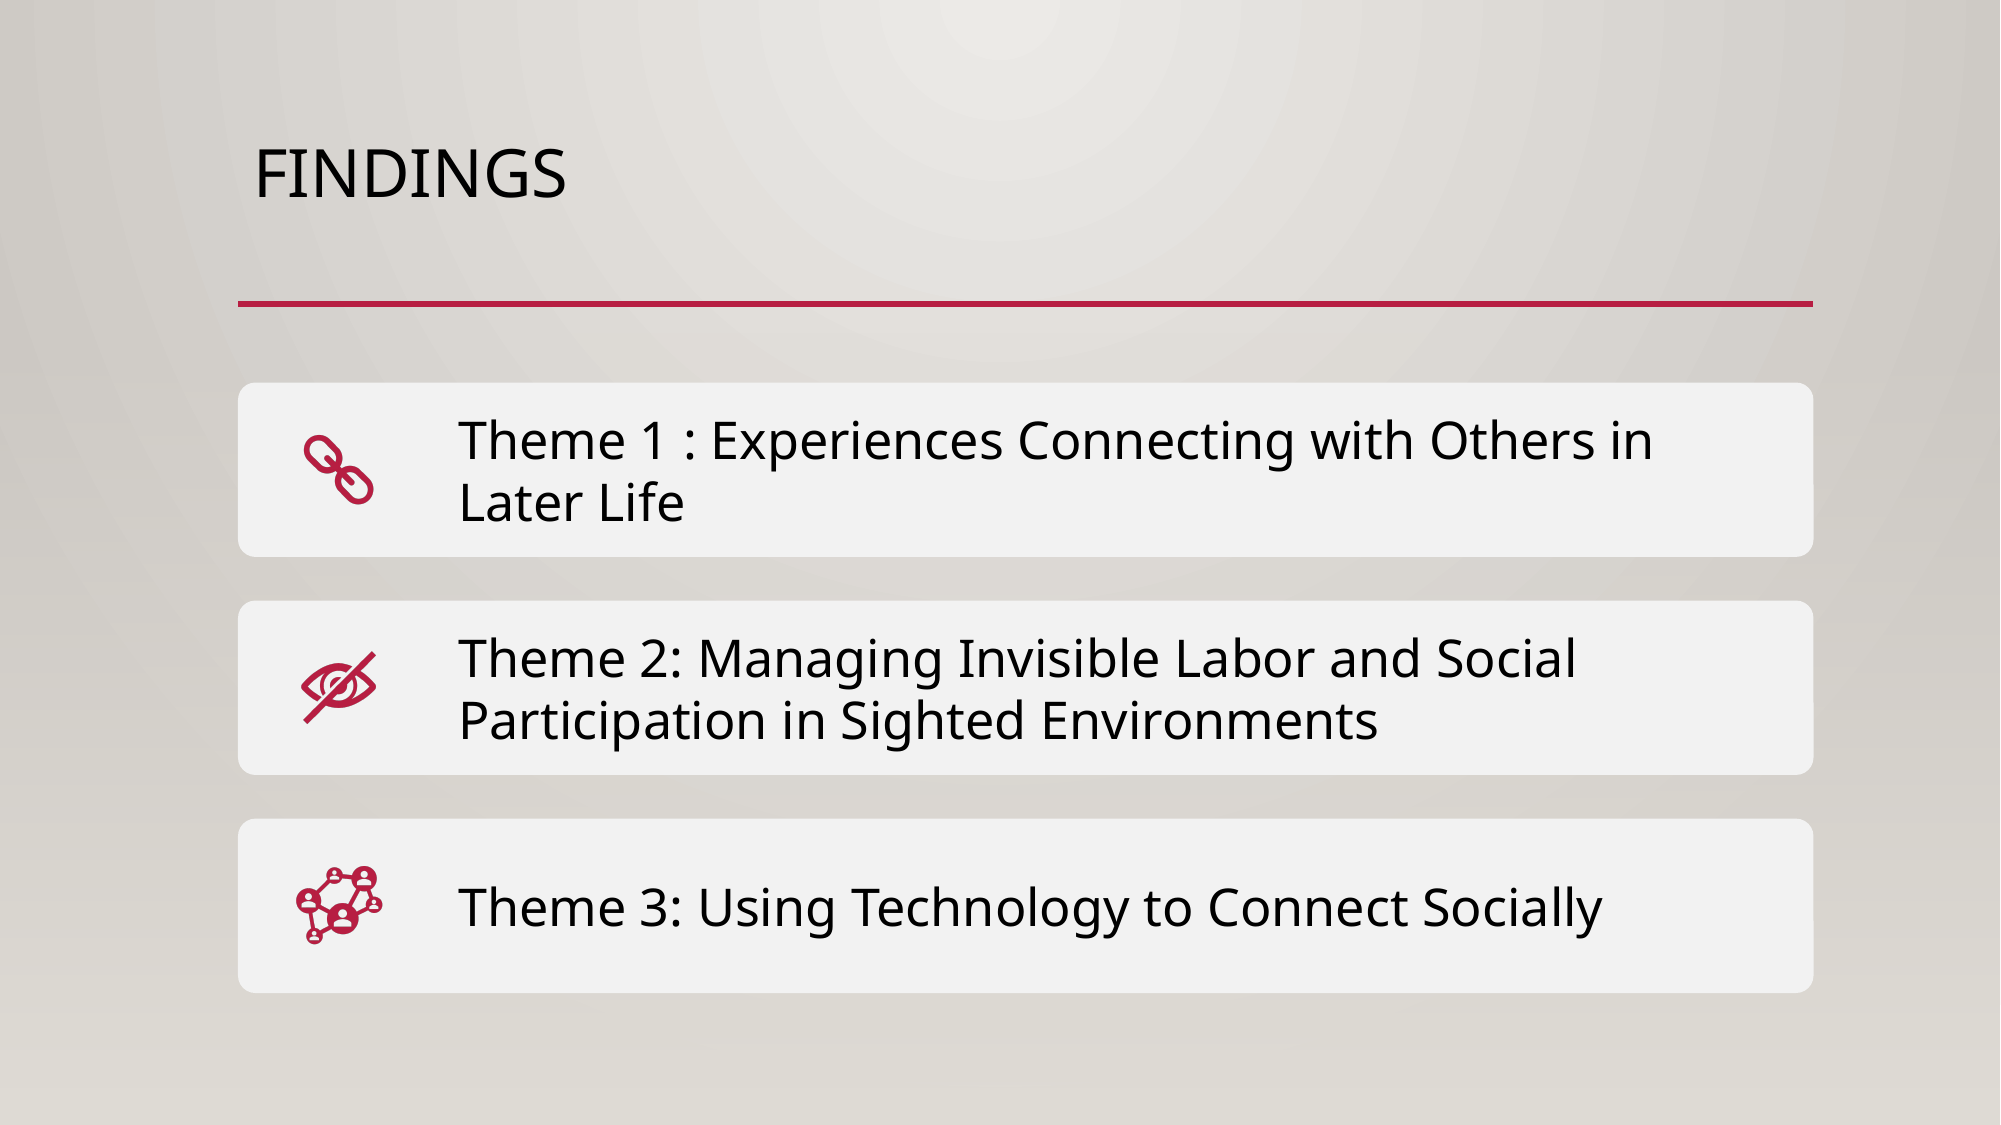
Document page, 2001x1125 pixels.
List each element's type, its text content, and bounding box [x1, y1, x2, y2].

text_box [0, 330, 2000, 1125]
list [237, 382, 1814, 994]
text_box [0, 0, 2000, 330]
title findings [238, 131, 1814, 303]
